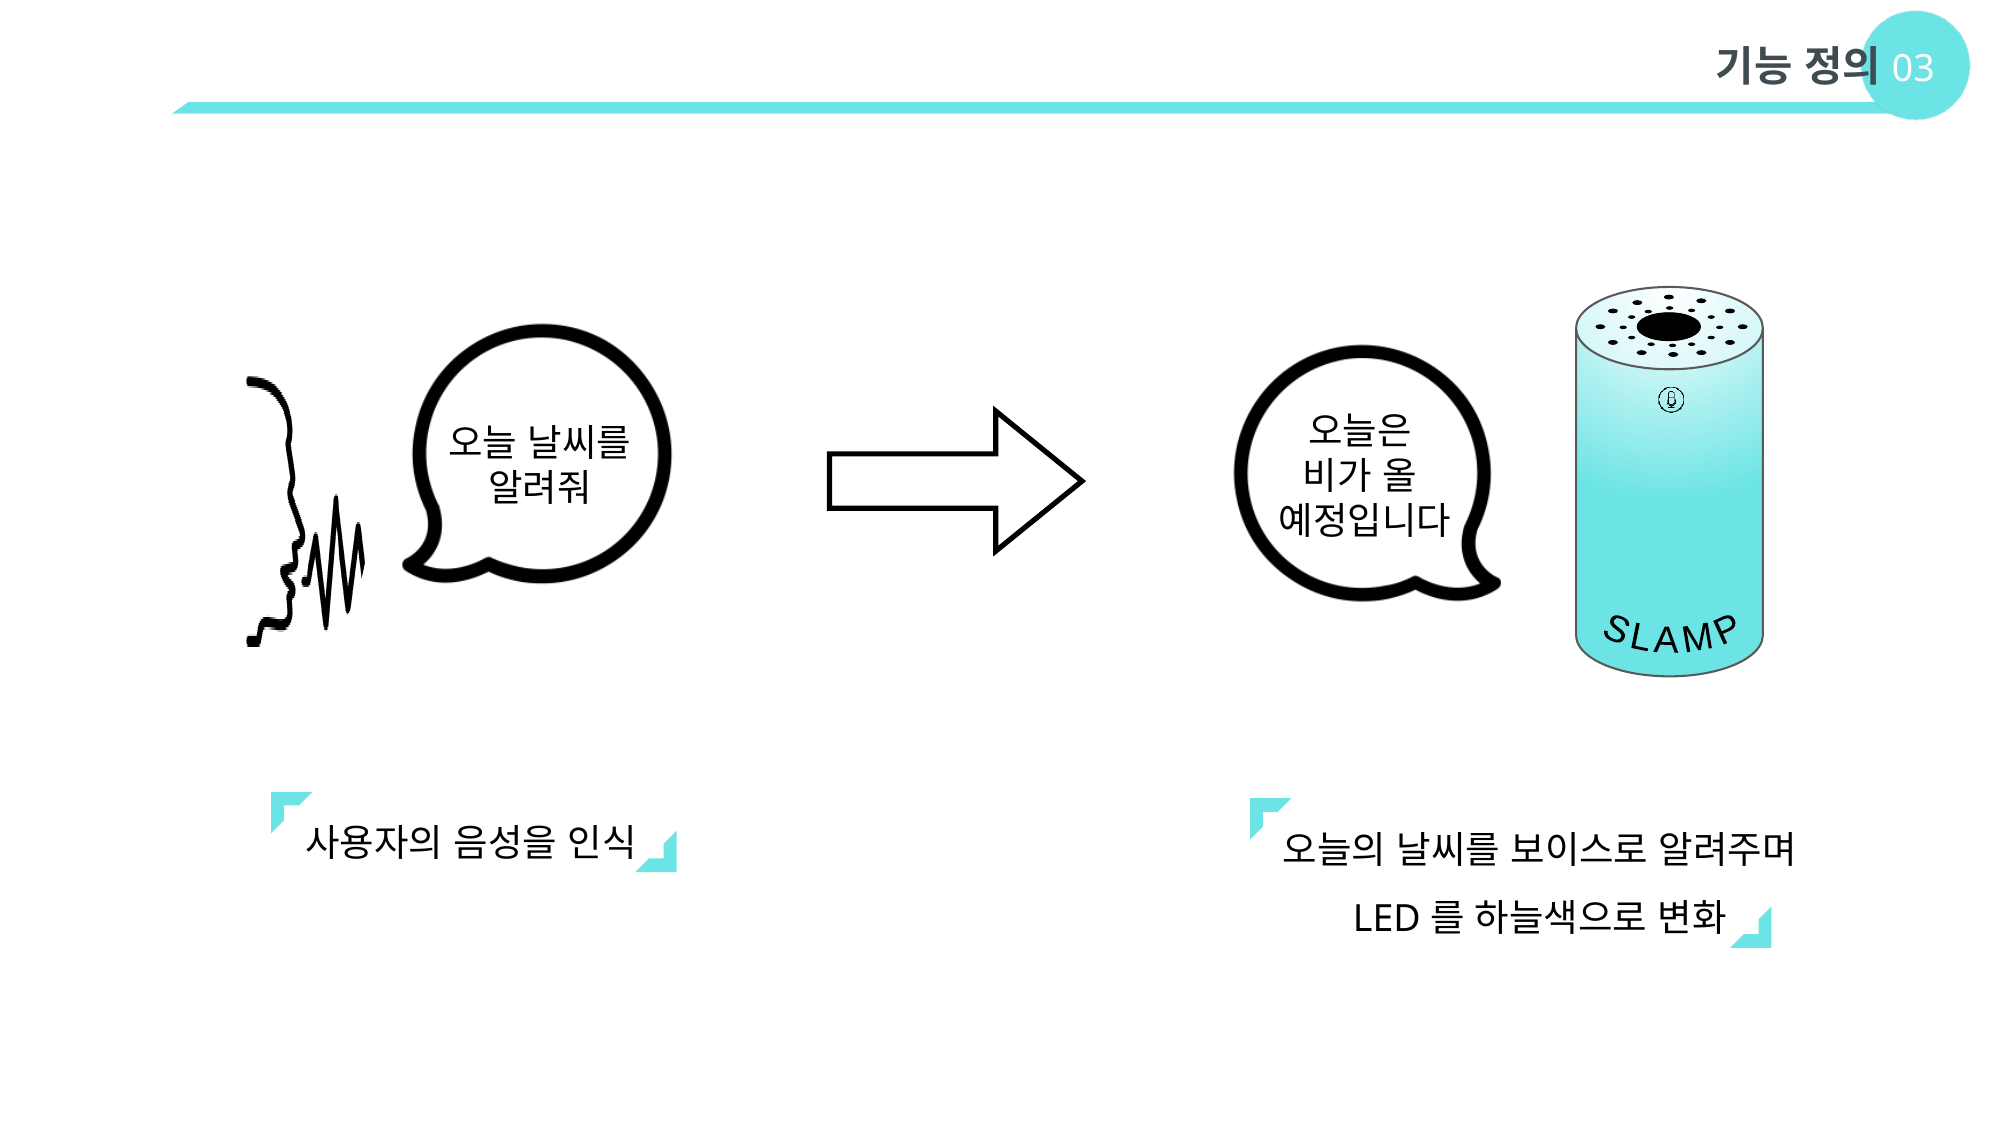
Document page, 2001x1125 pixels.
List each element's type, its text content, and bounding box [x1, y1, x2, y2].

text_box 03 [1897, 36, 1950, 97]
picture [1218, 315, 1512, 611]
text_box [632, 828, 678, 874]
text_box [392, 319, 683, 603]
text_box [1727, 903, 1773, 949]
text_box [828, 408, 1084, 554]
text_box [1576, 286, 1763, 677]
text_box 오늘의 날씨를 보이스로 알려주며 LED를 하늘색으로 변화 [1267, 796, 1812, 947]
picture [1839, 0, 1988, 140]
text_box [1249, 797, 1294, 843]
text_box 기능 정의 [1701, 32, 1897, 98]
text_box [270, 790, 316, 836]
picture [246, 376, 370, 647]
text_box 사용자의 음성을 인식 [290, 788, 652, 872]
